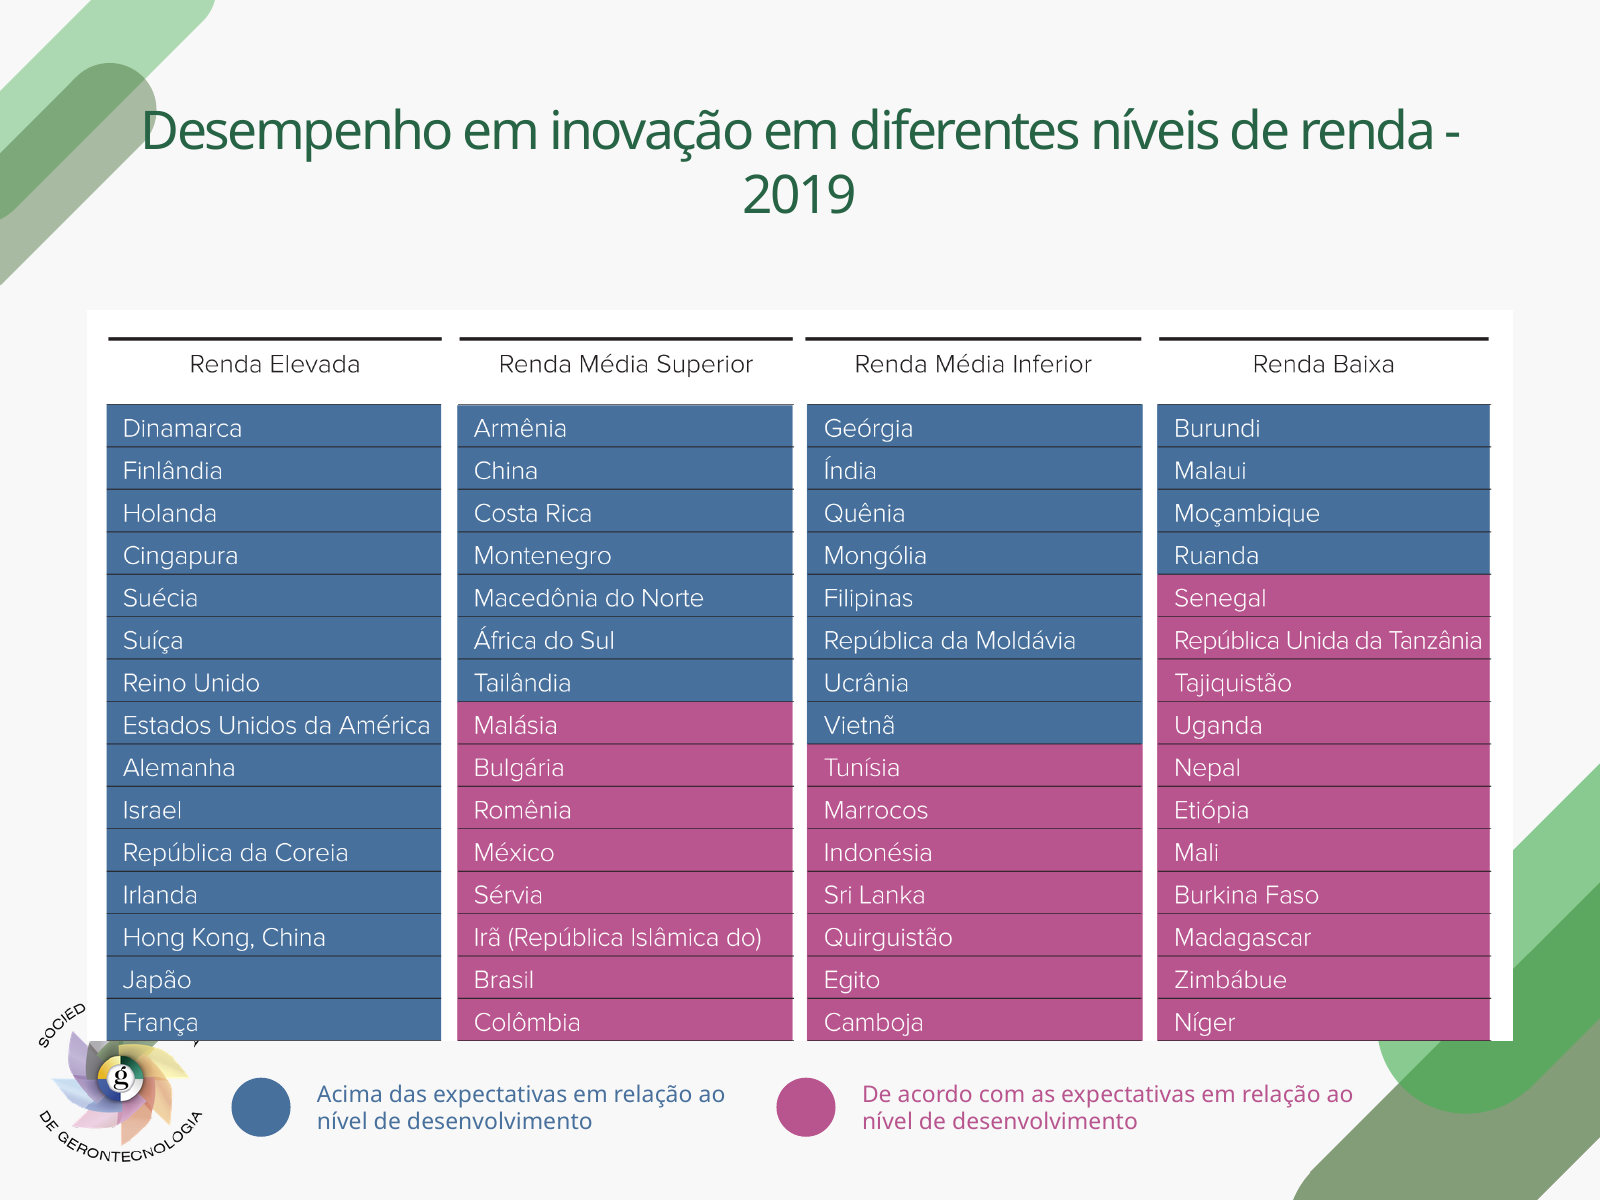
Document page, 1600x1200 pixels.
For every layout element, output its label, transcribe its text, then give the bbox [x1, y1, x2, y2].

text_box [774, 1075, 838, 1139]
text_box Acima das expectativas em relação ao nível de desenvolvimento [302, 1071, 765, 1142]
title Desempenho em inovação em diferentes níveis de renda - 2019 [87, 87, 1513, 233]
picture [24, 984, 216, 1176]
text_box De acordo com as expectativas em relação ao nível de desenvolvimento [847, 1071, 1373, 1142]
text_box [229, 1075, 293, 1139]
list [87, 310, 1513, 1042]
